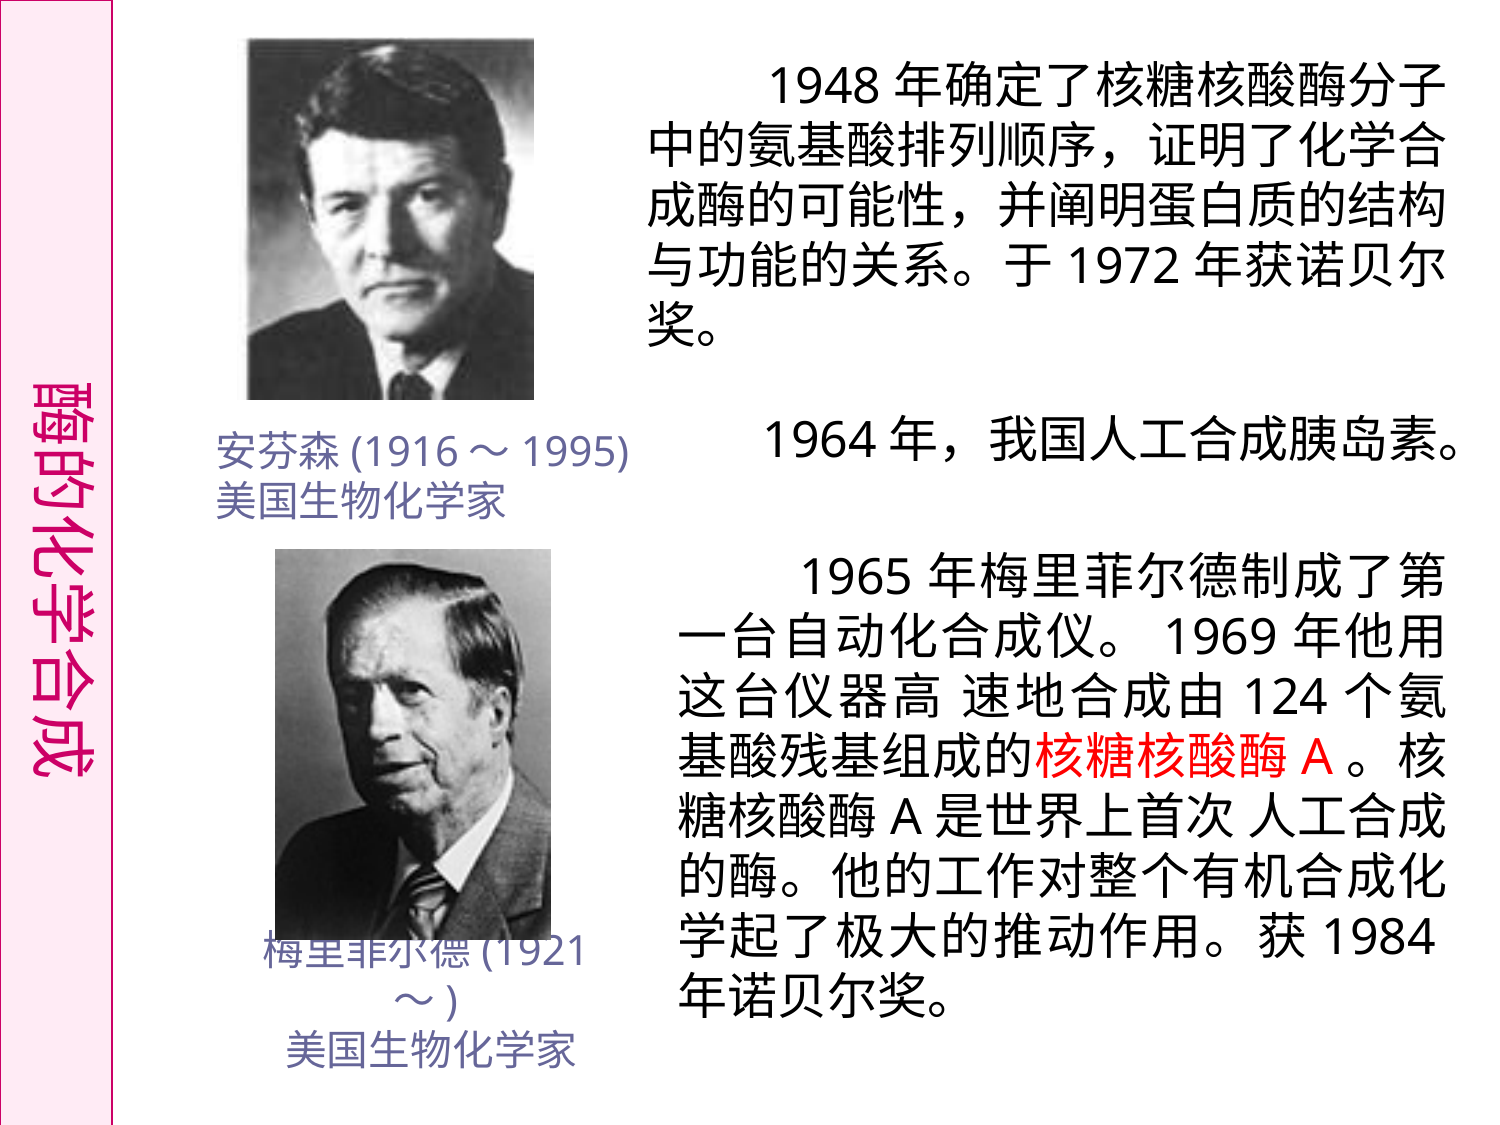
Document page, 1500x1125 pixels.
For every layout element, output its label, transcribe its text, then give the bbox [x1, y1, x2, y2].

text_box 1948年确定了核糖核酸酶分子中的氨基酸排列顺序，证明了化学合成酶的可能性，并阐明蛋白质的结构与功能的关系。于1972年获诺贝尔奖。 [631, 46, 1463, 362]
text_box 酶的化学合成 [0, 0, 113, 1125]
text_box 1964年，我国人工合成胰岛素。 [747, 399, 1500, 475]
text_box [662, 542, 1463, 1026]
text_box 安芬森(1916～1995) 美国生物化学家 [200, 417, 644, 532]
text_box 梅里菲尔德(1921～) 美国生物化学家 [237, 950, 625, 1048]
picture [274, 549, 551, 940]
picture [237, 37, 534, 400]
